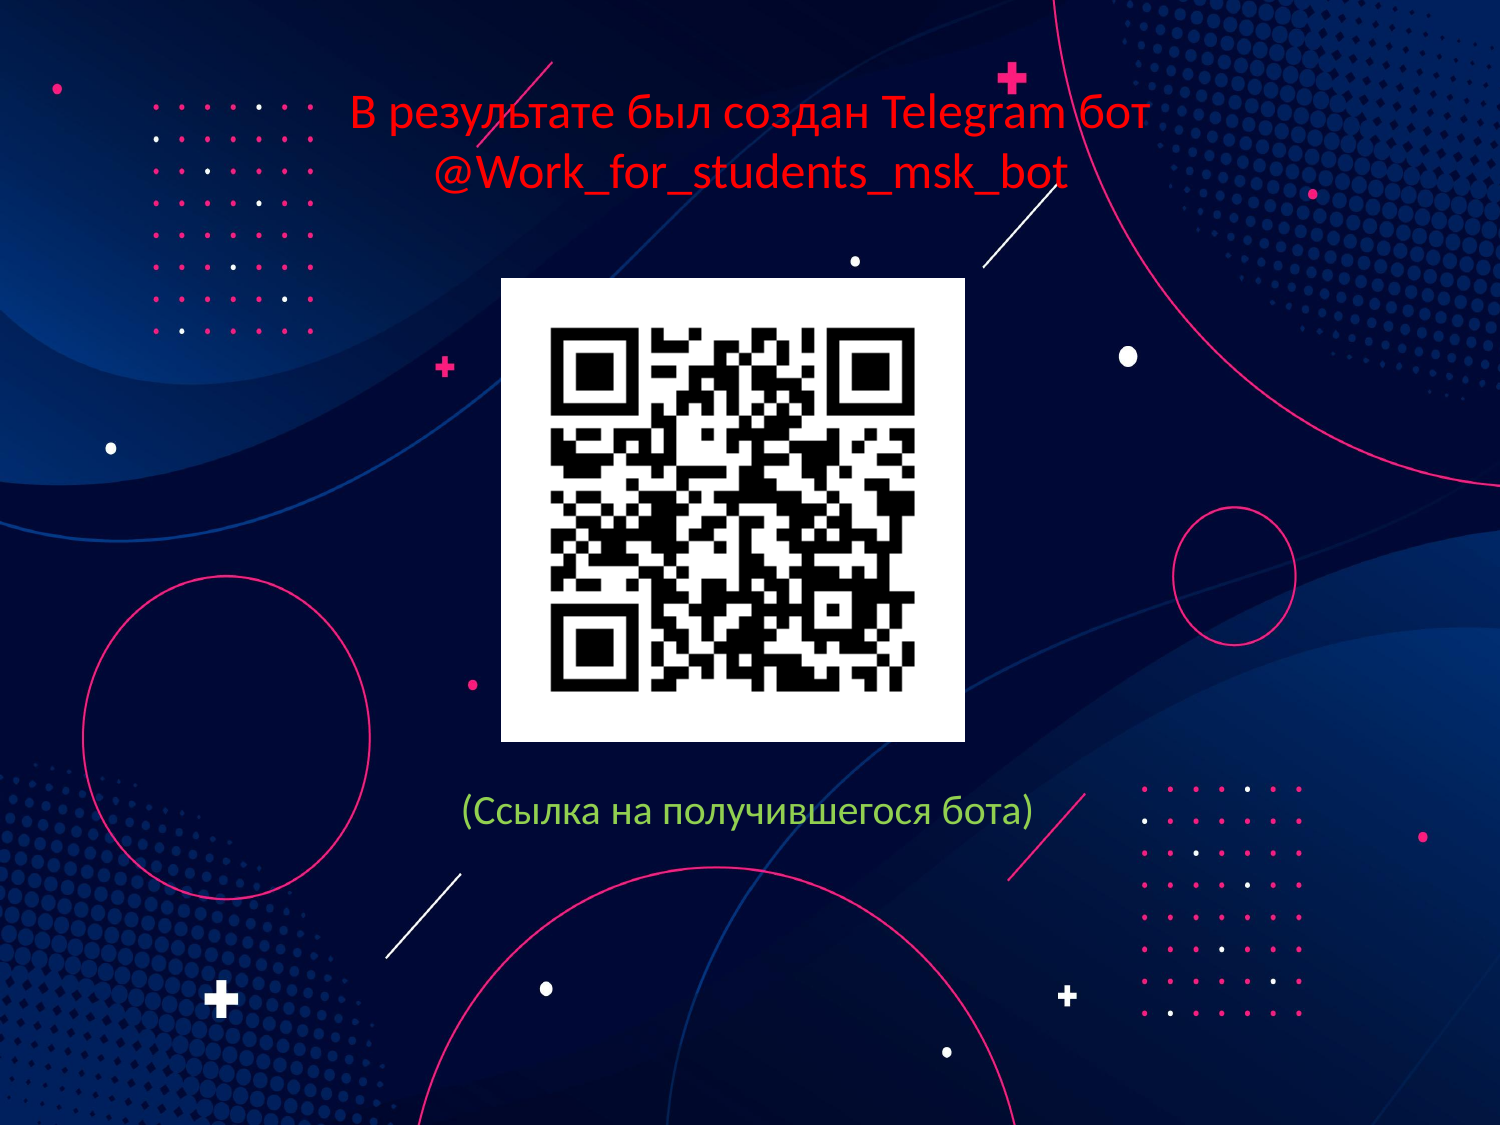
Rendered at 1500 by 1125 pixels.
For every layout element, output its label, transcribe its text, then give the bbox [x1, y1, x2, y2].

title В результате был создан Telegram бот @Work_for_students_msk_bot [75, 45, 1425, 233]
text_box (Ссылка на получившегося бота) [445, 775, 1055, 840]
picture [0, 0, 1500, 1125]
